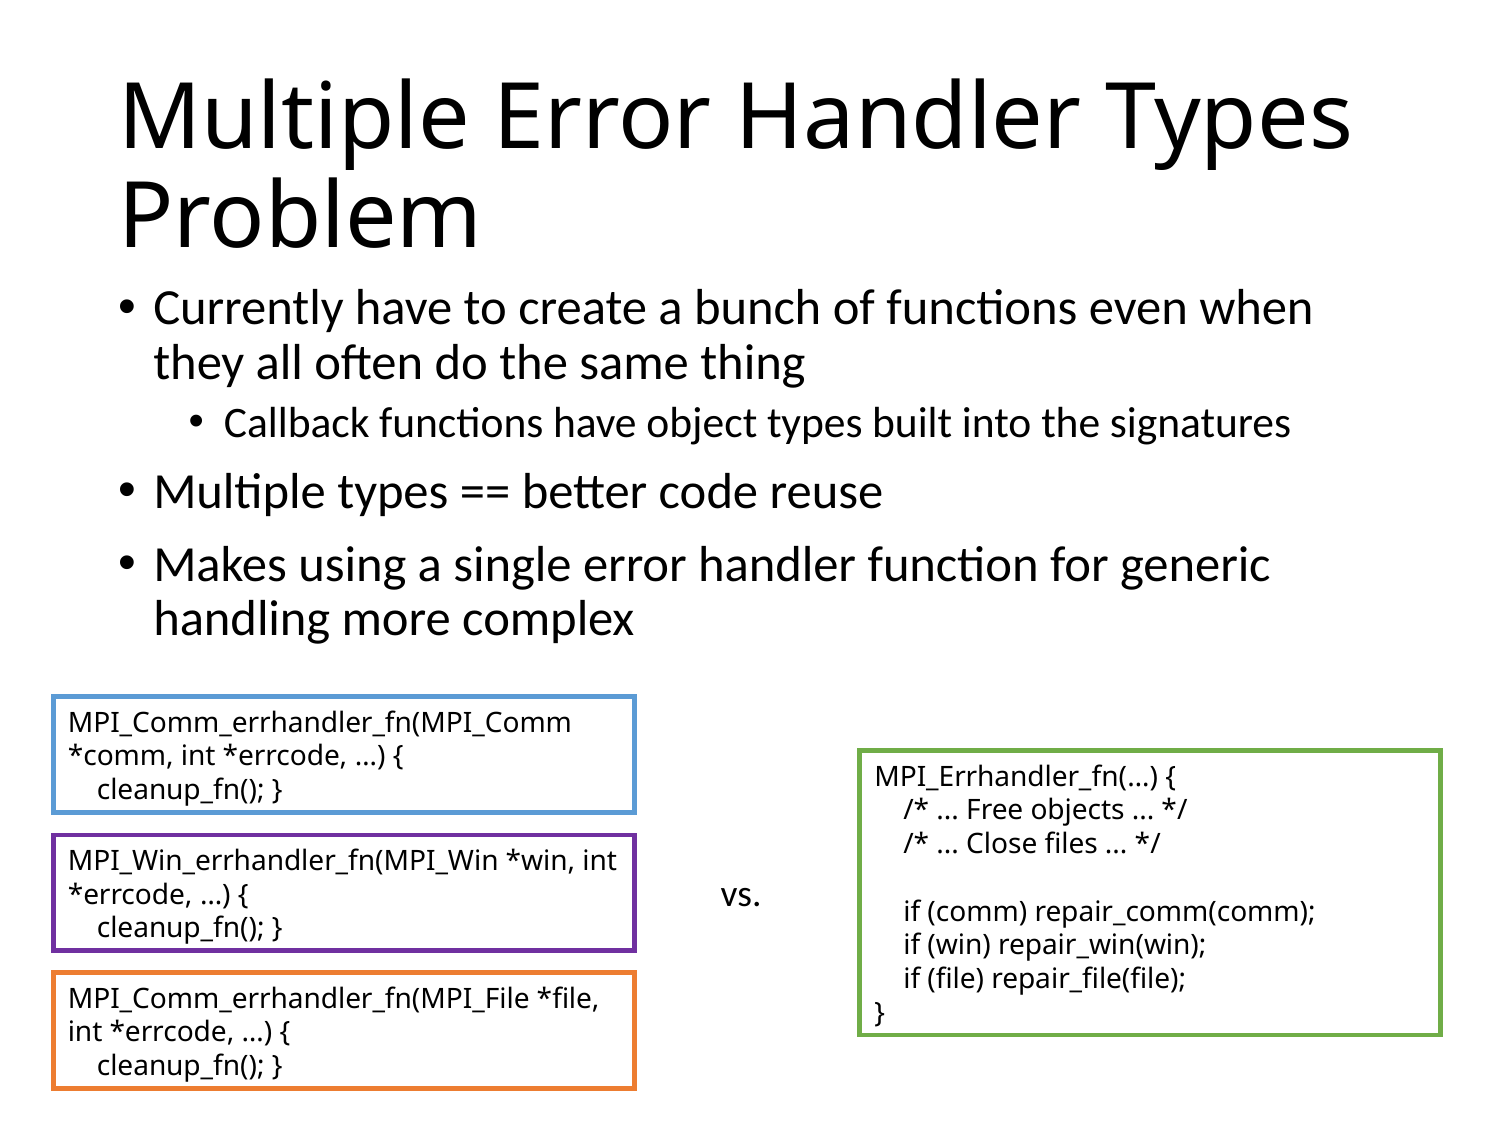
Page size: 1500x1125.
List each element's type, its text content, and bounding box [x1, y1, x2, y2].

text_box MPI_Win_errhandler_fn(MPI_Win *win, int *errcode, …) { cleanup_fn(); } [52, 834, 635, 952]
text_box vs. [705, 861, 777, 922]
list Currently have to create a bunch of functions even when they all often do the same thing Callback functions have object types built into the signatures Multiple types == better code reuse Makes using a single error handler function for generic handling more complex [103, 273, 1397, 657]
text_box MPI_Comm_errhandler_fn(MPI_Comm *comm, int *errcode, …) { cleanup_fn(); } [52, 695, 635, 813]
text_box MPI_Errhandler_fn(…) { /* ... Free objects ... */ /* ... Close files ... */ if (comm) repair_comm(comm); if (win) repair_win(win); if (file) repair_file(file); } [859, 750, 1442, 1036]
title Multiple Error Handler Types Problem [103, 59, 1397, 273]
text_box MPI_Comm_errhandler_fn(MPI_File *file, int *errcode, …) { cleanup_fn(); } [52, 972, 635, 1090]
